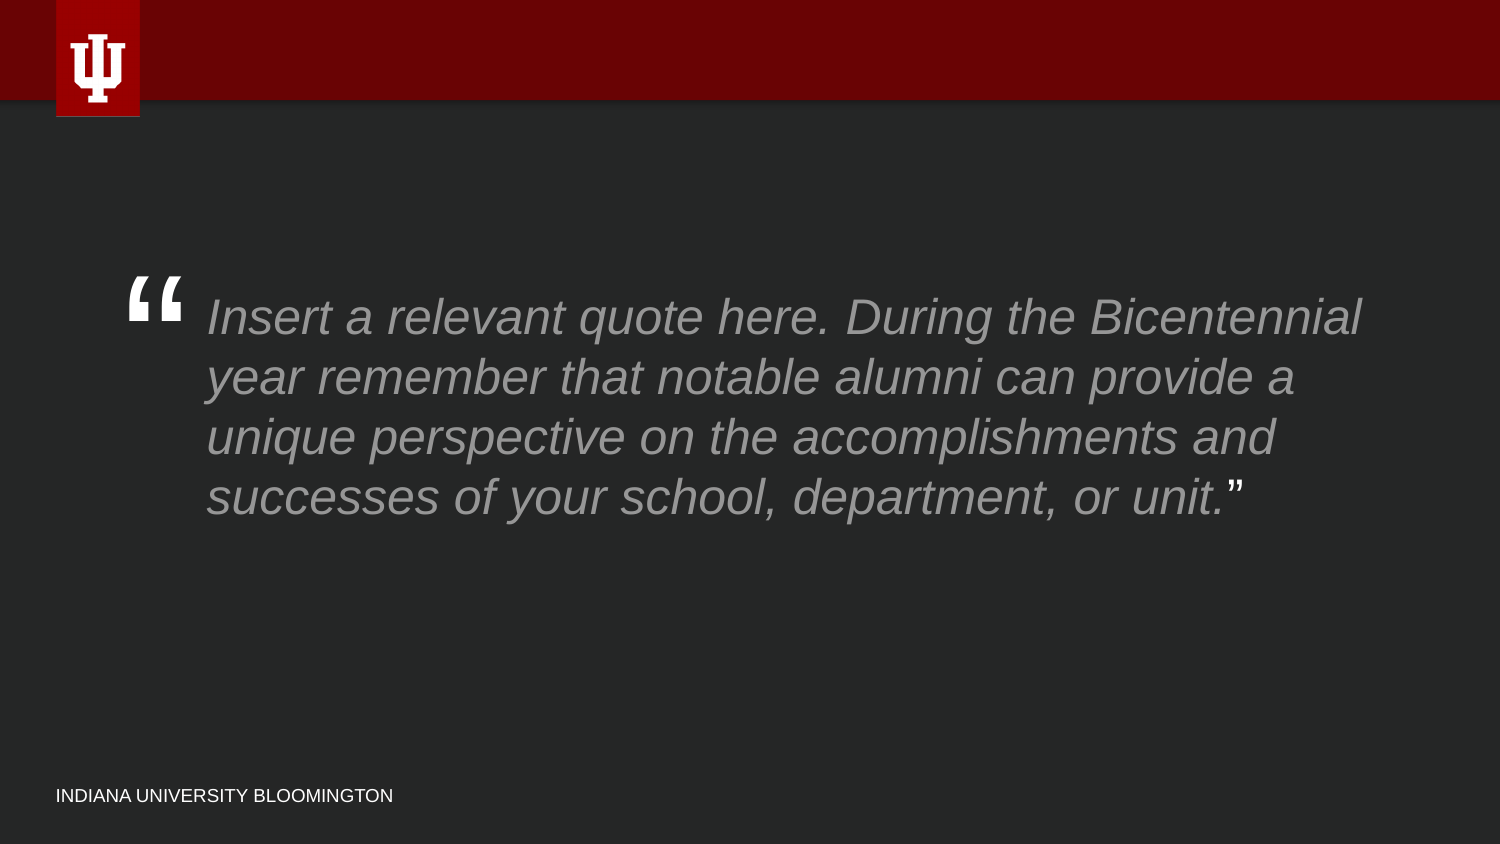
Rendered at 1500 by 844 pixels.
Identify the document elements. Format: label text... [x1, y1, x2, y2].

list Insert a relevant quote here. During the Bicentennial year remember that notable alumni can provide a unique perspective on the accomplishments and successes of your school, department, or unit.” [191, 277, 1400, 739]
picture [44, 0, 153, 124]
